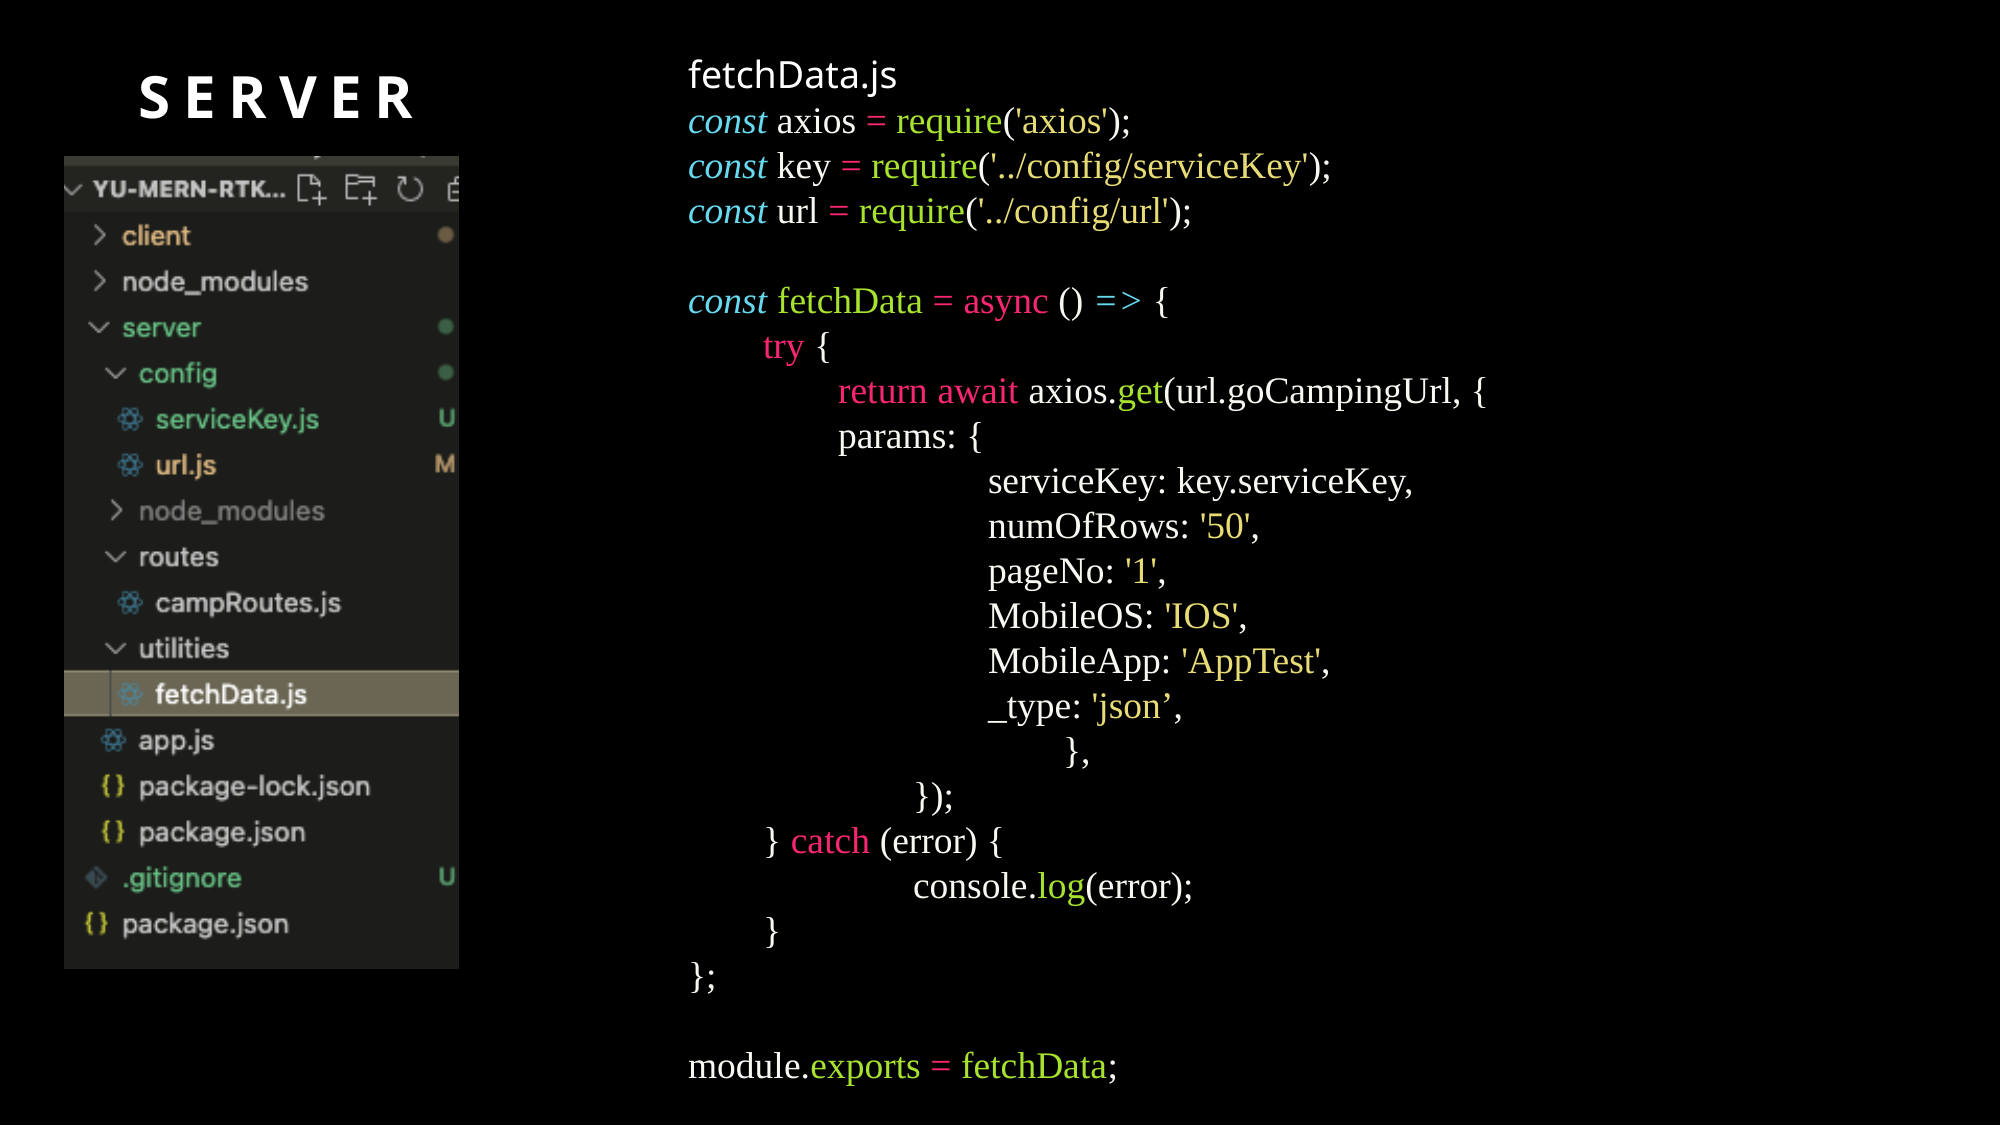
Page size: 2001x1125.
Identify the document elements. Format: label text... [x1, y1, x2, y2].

text_box fetchData.js const axios = require('axios'); const key = require('../config/serviceKey'); const url = require('../config/url'); const fetchData = async () => { try { return await axios.get(url.goCampingUrl, { params: { serviceKey: key.serviceKey, numOfRows: '50', pageNo: '1', MobileOS: 'IOS', MobileApp: 'AppTest', _type: 'json’, }, }); } catch (error) { console.log(error); } }; module.exports = fetchData; [673, 43, 1848, 1094]
picture [64, 156, 459, 969]
text_box server [124, 38, 1640, 180]
